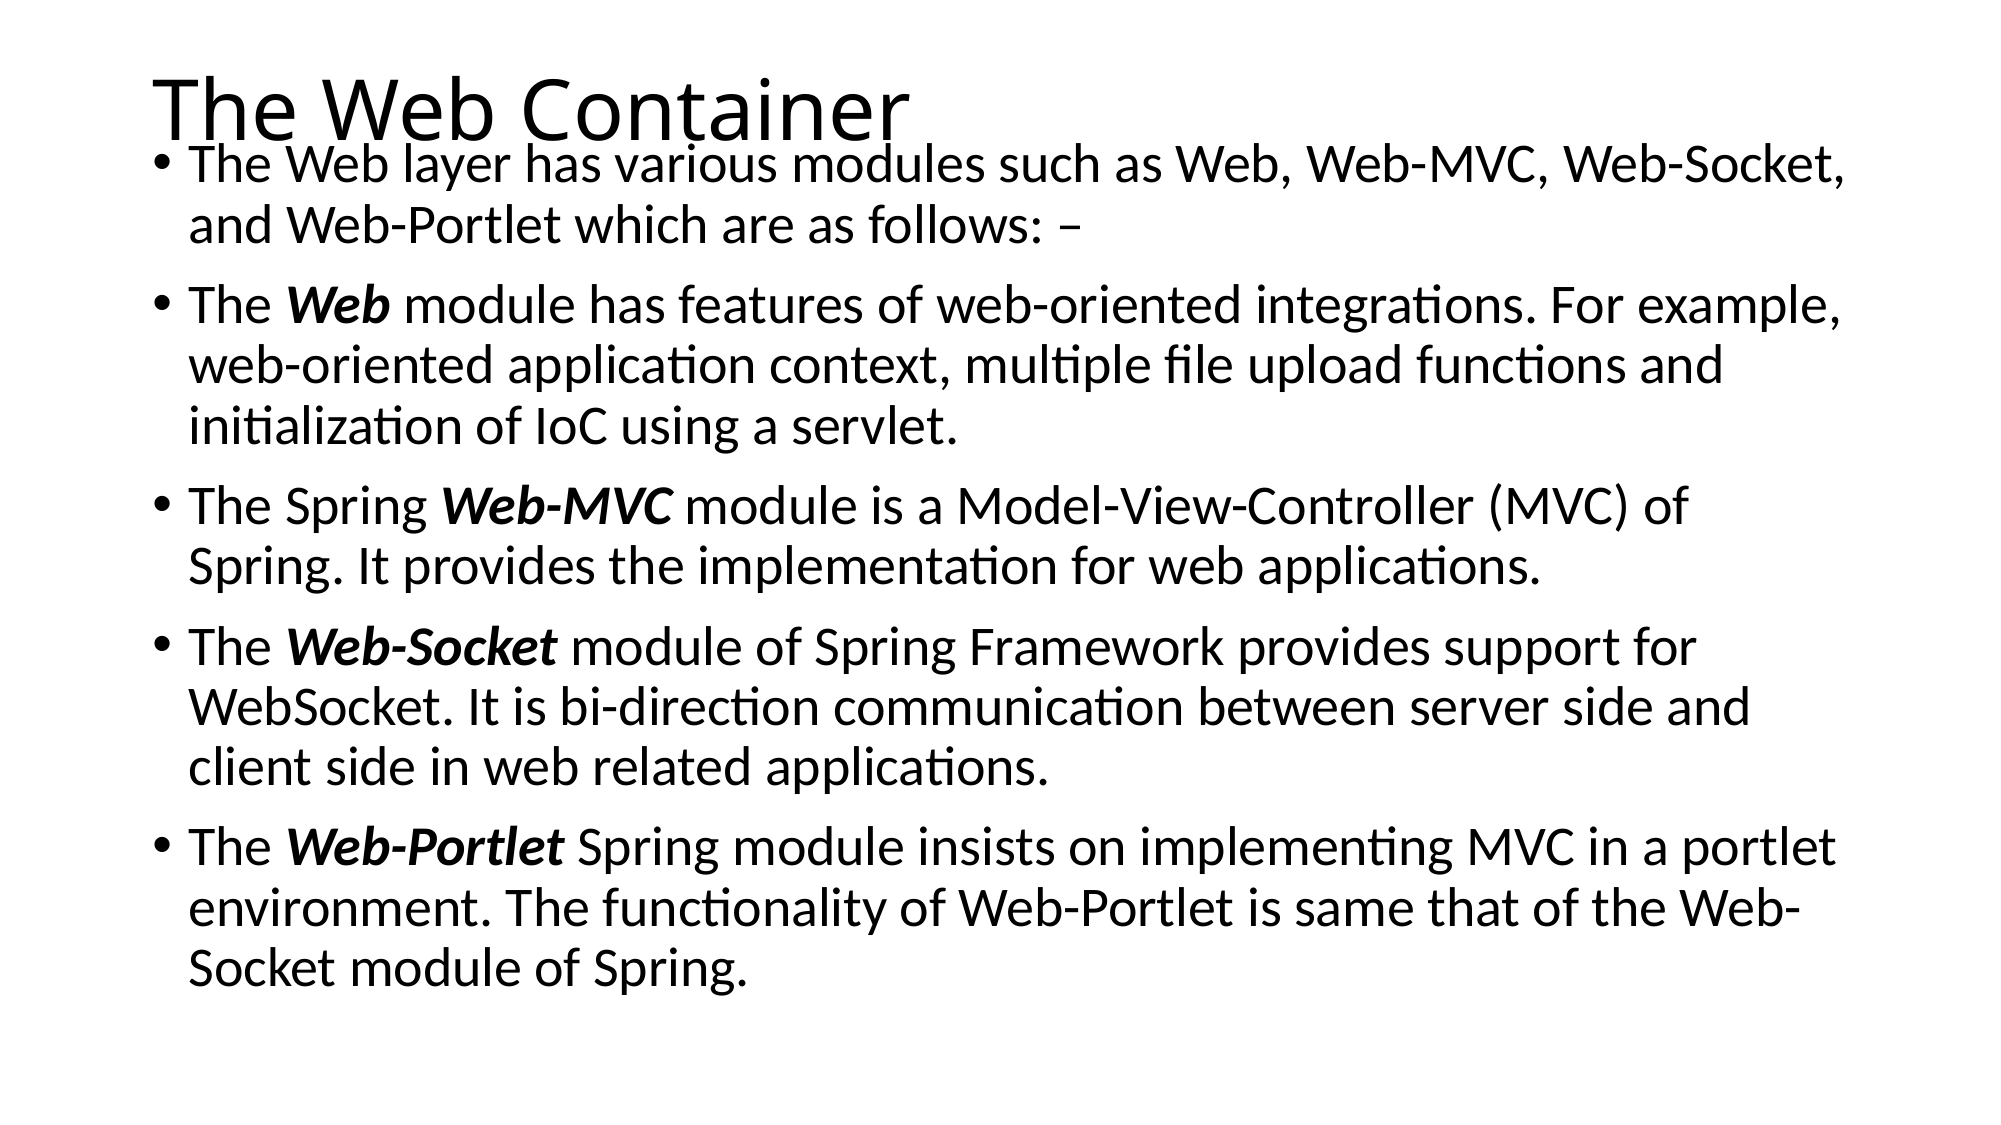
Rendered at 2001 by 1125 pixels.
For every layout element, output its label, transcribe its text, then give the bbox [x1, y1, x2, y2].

title The Web Container [137, 59, 1863, 127]
list The Web layer has various modules such as Web, Web-MVC, Web-Socket, and Web-Portlet which are as follows: – The Web module has features of web-oriented integrations. For example, web-oriented application context, multiple file upload functions and initialization of IoC using a servlet. The Spring Web-MVC module is a Model-View-Controller (MVC) of Spring. It provides the implementation for web applications. The Web-Socket module of Spring Framework provides support for WebSocket. It is bi-direction communication between server side and client side in web related applications. The Web-Portlet Spring module insists on implementing MVC in a portlet environment. The functionality of Web-Portlet is same that of the Web-Socket module of Spring. [137, 127, 1863, 1014]
